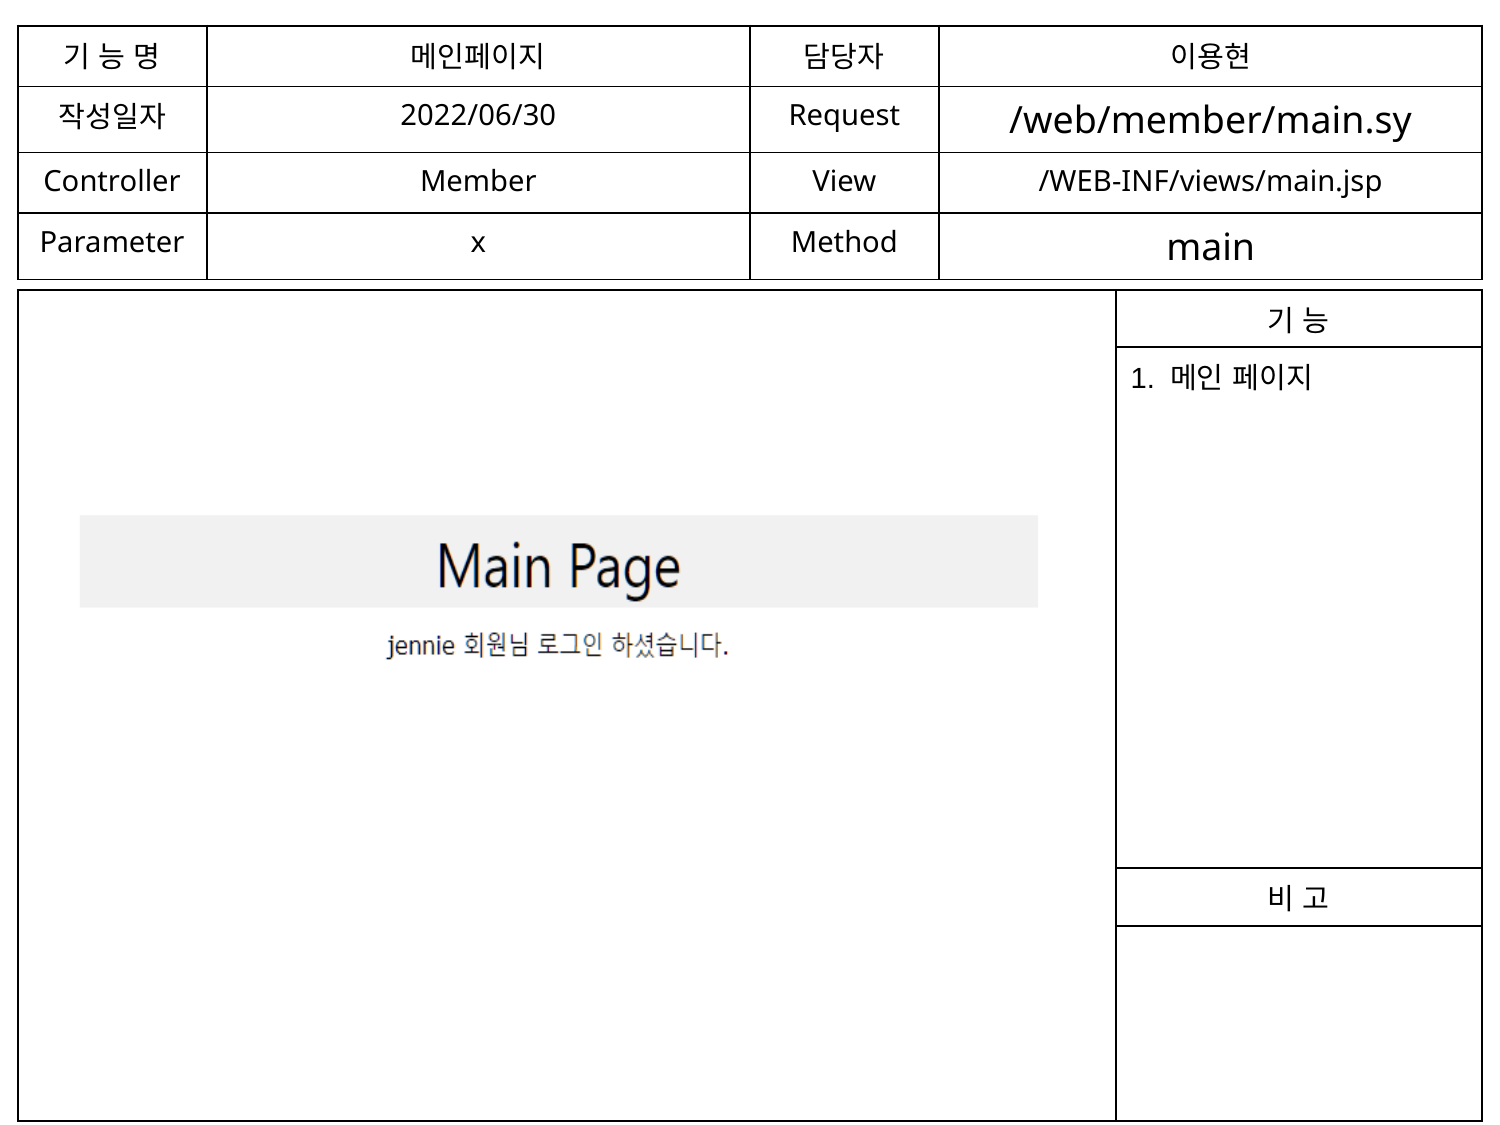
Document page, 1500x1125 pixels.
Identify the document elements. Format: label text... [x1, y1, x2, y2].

table_header 기 능 [1117, 291, 1481, 346]
table_cell 작성일자 [19, 87, 206, 152]
table_header 담당자 [751, 27, 938, 86]
table_header 메인페이지 [208, 27, 749, 86]
table_cell Method [751, 214, 938, 279]
table_cell Controller [19, 153, 206, 212]
table_header 이용현 [940, 27, 1481, 86]
table_cell Request [751, 87, 938, 152]
table_header 기 능 명 [19, 27, 206, 86]
table_cell Member [208, 153, 749, 212]
table_cell /WEB-INF/views/main.jsp [940, 153, 1481, 212]
table_cell main [940, 214, 1481, 279]
table_cell x [208, 214, 749, 279]
table_header [19, 291, 1115, 1120]
picture [64, 503, 1070, 781]
table_cell 비 고 [1117, 869, 1481, 925]
table_cell /web/member/main.sy [940, 87, 1481, 152]
table_cell Parameter [19, 214, 206, 279]
table_cell 2022/06/30 [208, 87, 749, 152]
table_cell View [751, 153, 938, 212]
table_cell [1117, 927, 1481, 1120]
table_cell 1. 메인 페이지 [1117, 348, 1481, 867]
